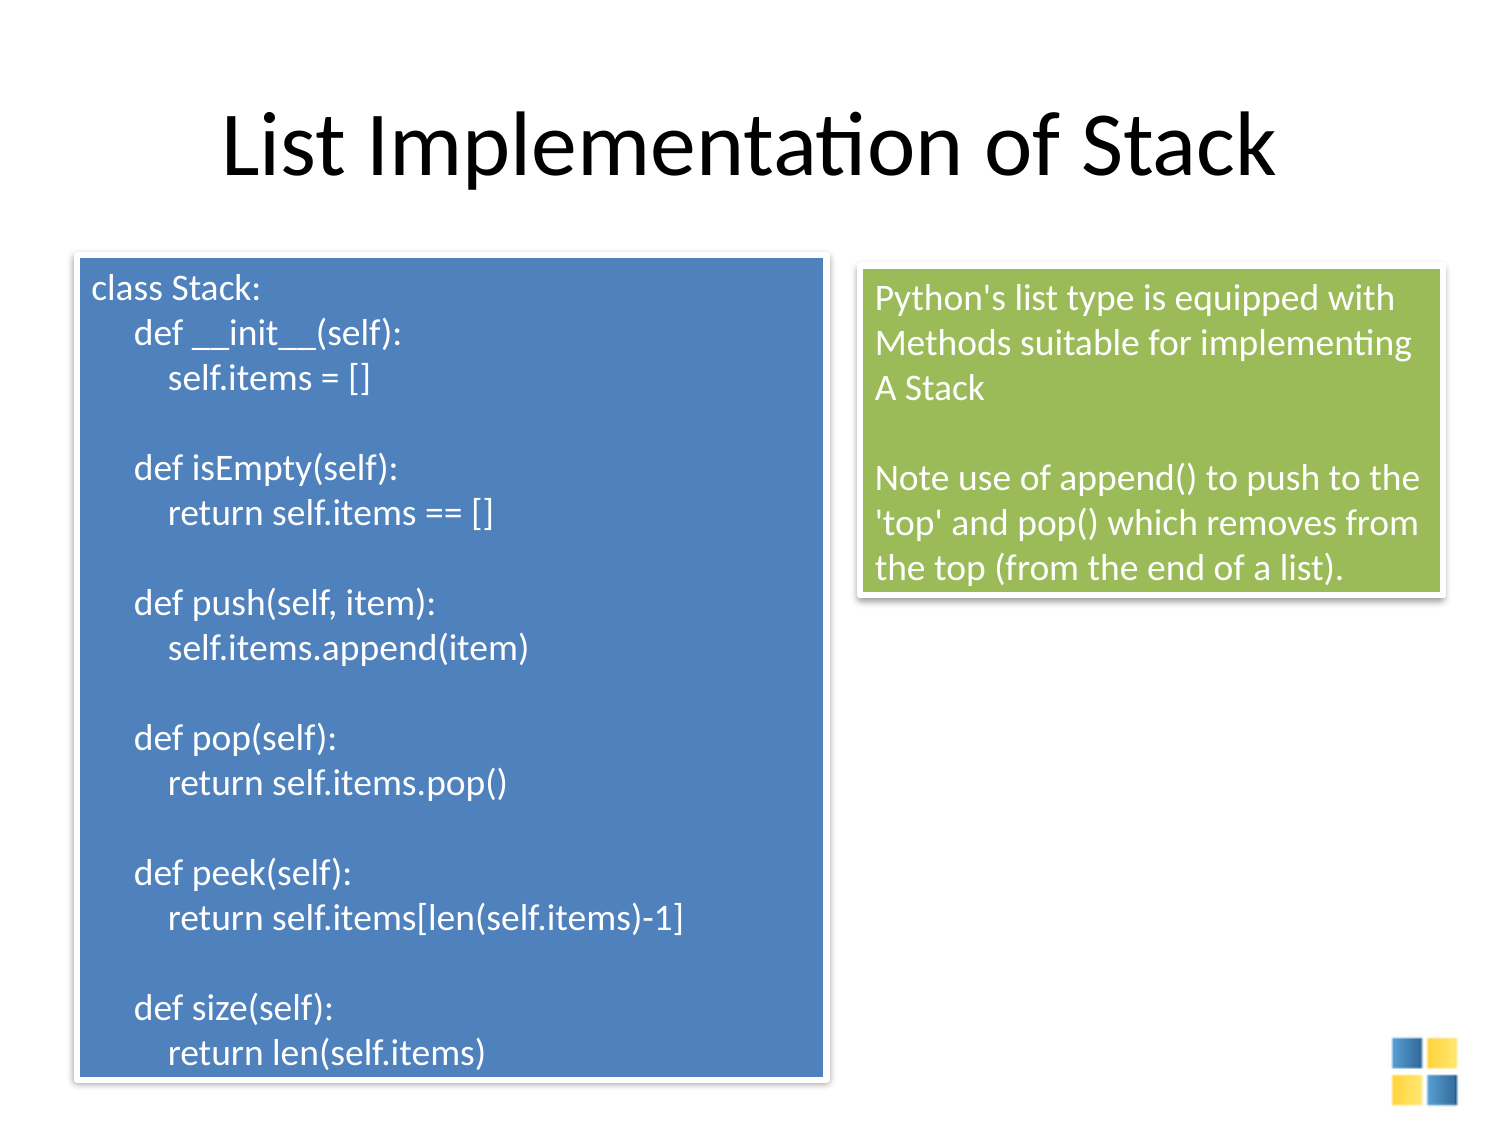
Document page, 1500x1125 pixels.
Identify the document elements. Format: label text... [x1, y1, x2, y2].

title List Implementation of Stack [75, 45, 1425, 233]
picture [1387, 1034, 1463, 1110]
text_box Python's list type is equipped with Methods suitable for implementing A Stack Note use of append() to push to the 'top' and pop() which removes from the top (from the end of a list). [857, 262, 1446, 598]
text_box class Stack: def __init__(self): self.items = [] def isEmpty(self): return self.items == [] def push(self, item): self.items.append(item) def pop(self): return self.items.pop() def peek(self): return self.items[len(self.items)-1] def size(self): return len(self.items) [74, 252, 830, 1083]
